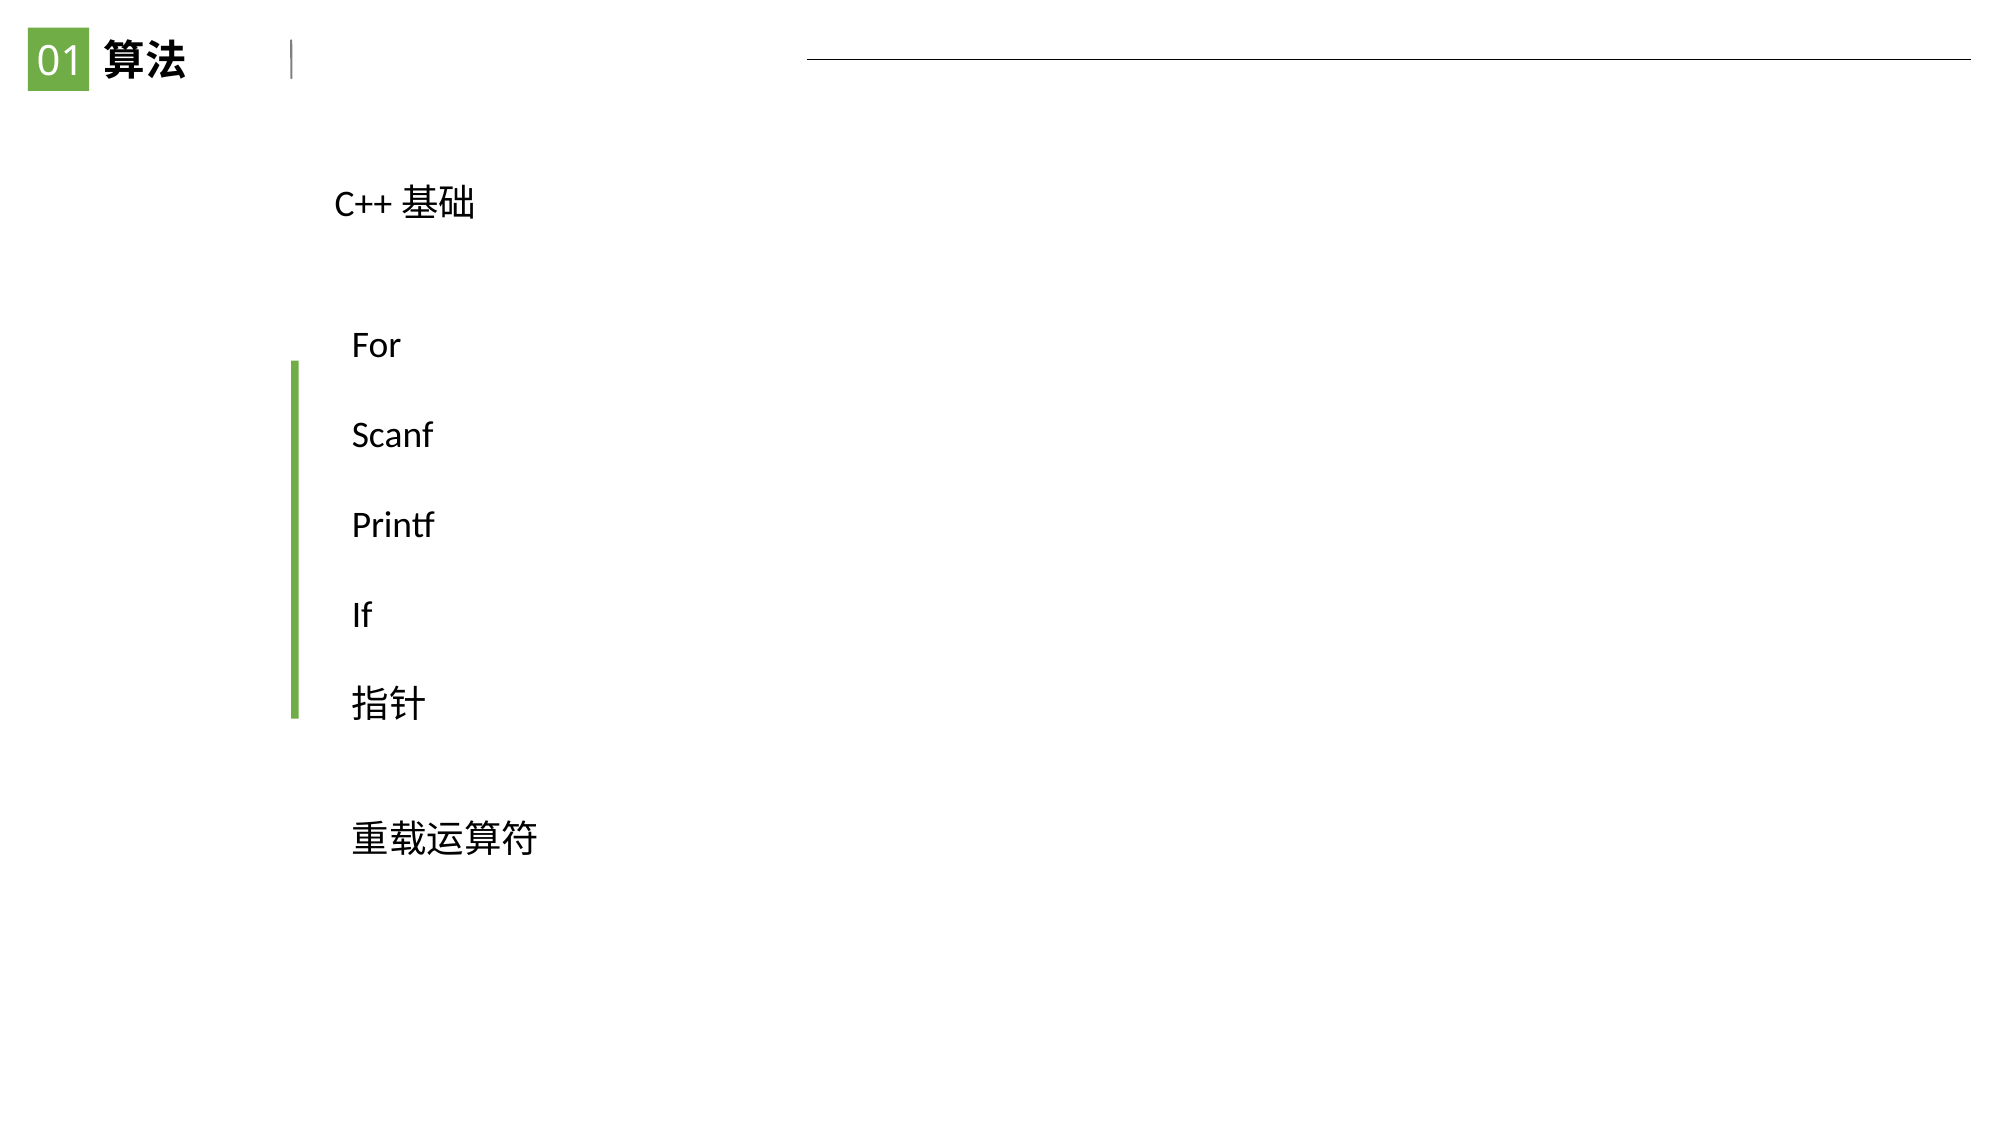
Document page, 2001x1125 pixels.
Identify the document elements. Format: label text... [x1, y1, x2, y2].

text_box For Scanf Printf If 指针 重载运算符 [337, 312, 555, 868]
text_box [290, 360, 300, 720]
text_box 01 [0, 26, 132, 92]
text_box C++基础 [319, 172, 492, 232]
text_box 算法 [132, 26, 429, 92]
